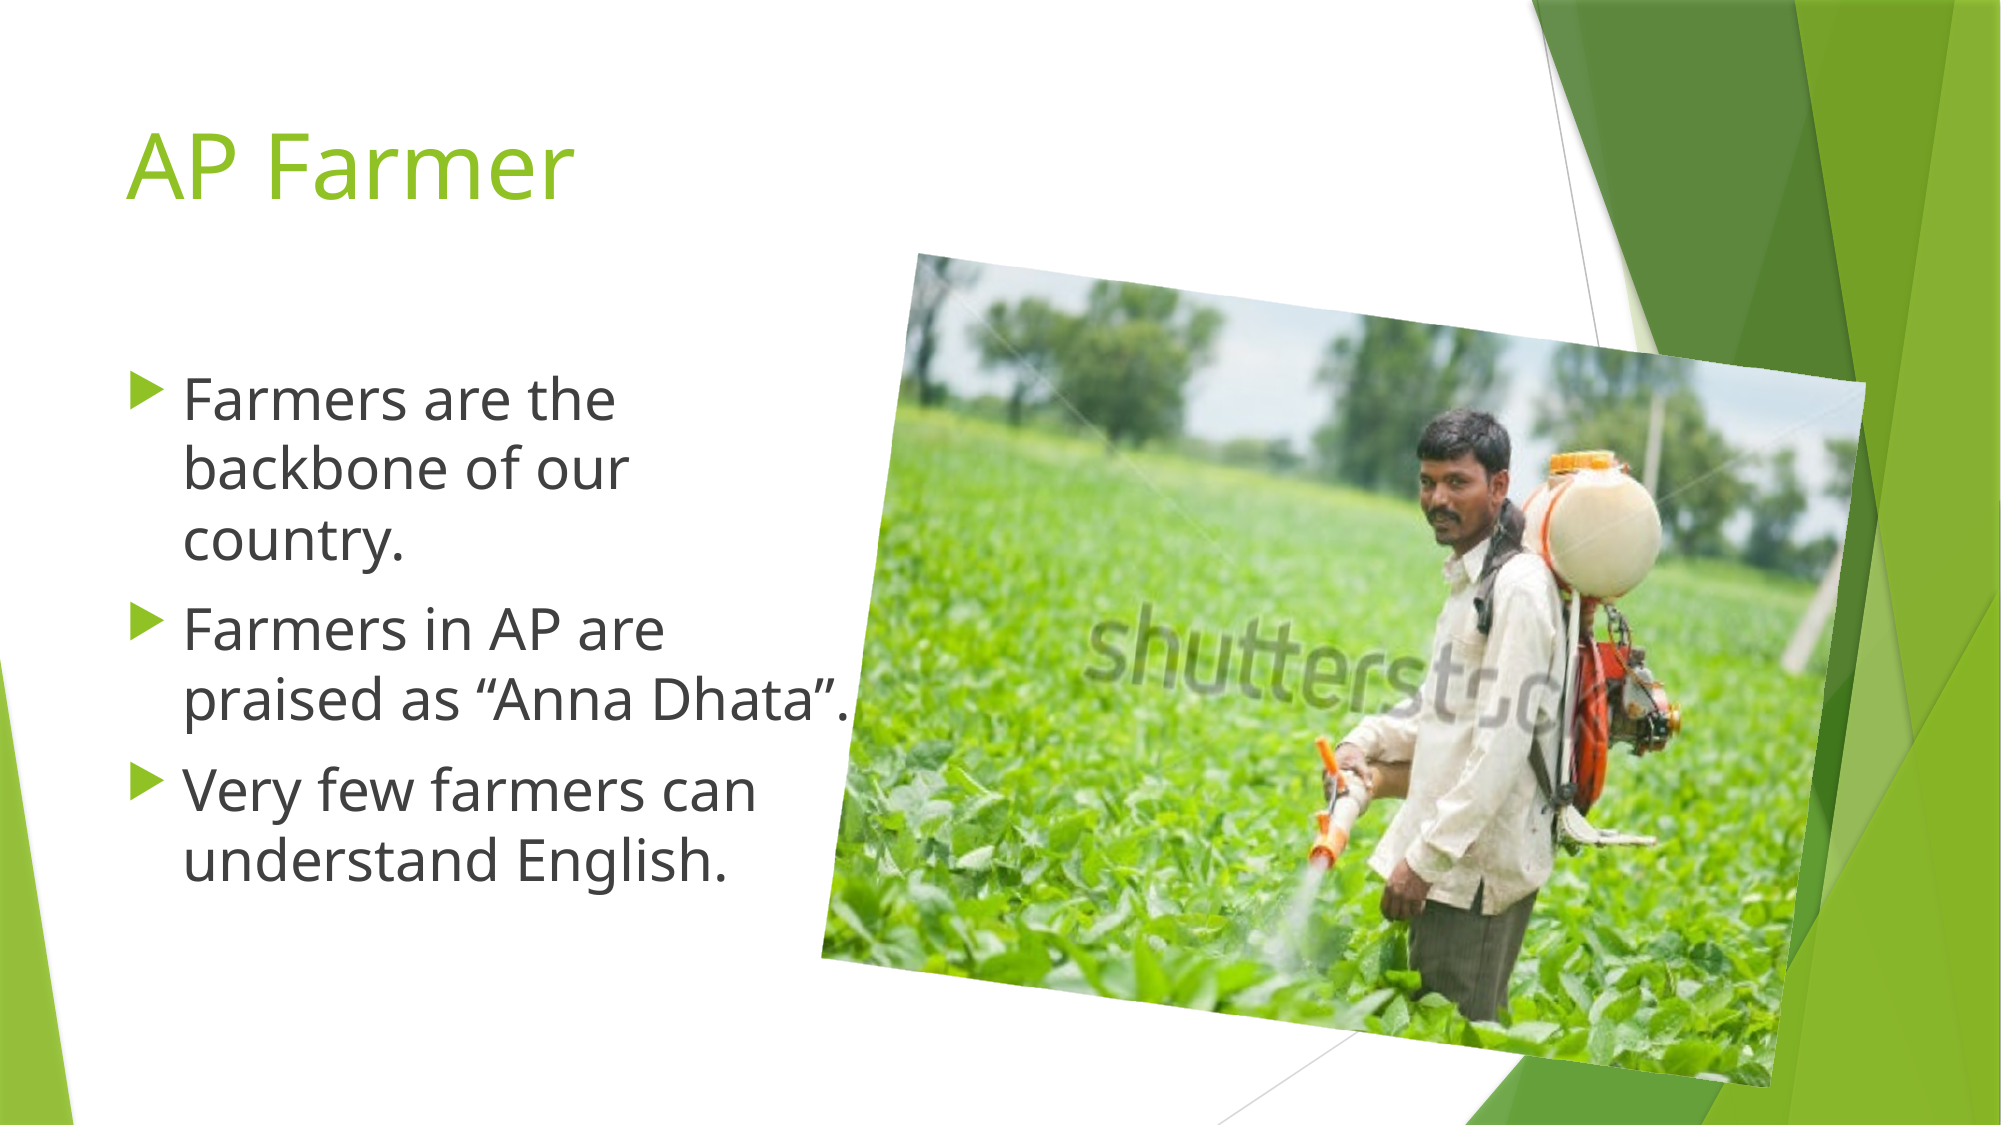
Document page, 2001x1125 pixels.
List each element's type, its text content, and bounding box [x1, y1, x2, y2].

title AP Farmer [111, 99, 1522, 317]
picture [863, 254, 1865, 1087]
list Farmers are the backbone of our country. Farmers in AP are praised as “Anna Dhata”. Very few farmers can understand English. [111, 354, 877, 1042]
